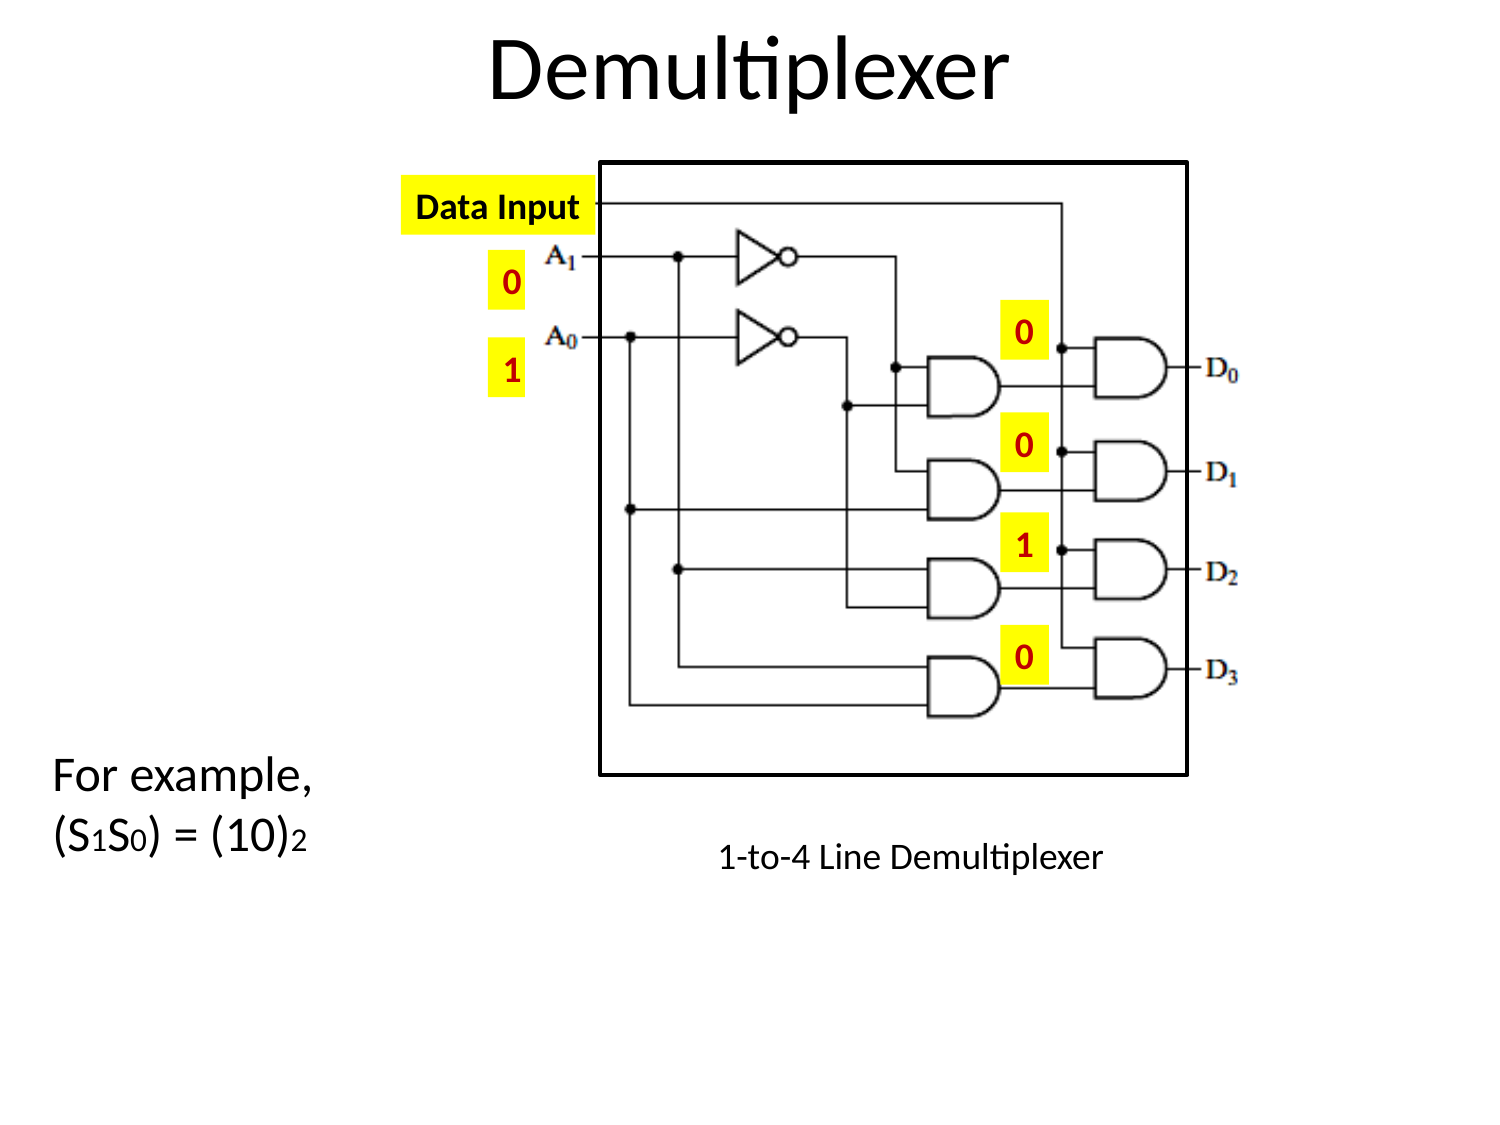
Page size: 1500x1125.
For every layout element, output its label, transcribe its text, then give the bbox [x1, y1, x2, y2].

text_box Data Input [400, 174, 520, 235]
title Demultiplexer [75, 0, 1425, 125]
text_box 1 [487, 337, 519, 398]
text_box For example, (S1S0) = (10)2 [37, 733, 1463, 869]
text_box 1-to-4 Line Demultiplexer [702, 824, 1120, 885]
text_box 0 [487, 249, 519, 310]
text_box [598, 734, 1189, 777]
picture [524, 170, 1255, 727]
text_box [598, 160, 1189, 169]
